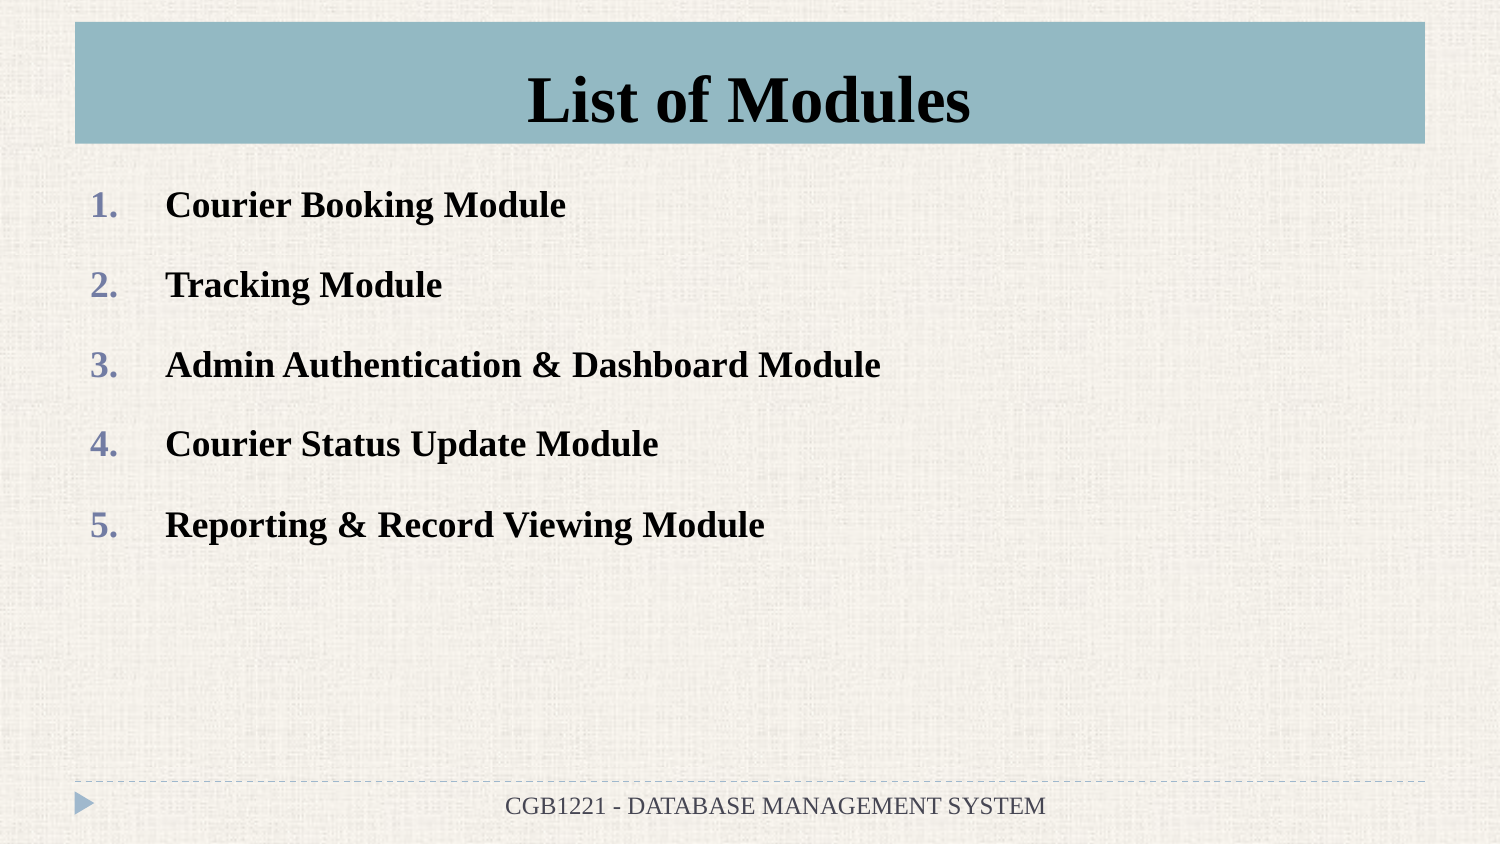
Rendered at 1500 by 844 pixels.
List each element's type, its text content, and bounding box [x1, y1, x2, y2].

footer CGB1221 - DATABASE MANAGEMENT SYSTEM [451, 782, 1114, 844]
list Courier Booking Module Tracking Module Admin Authentication & Dashboard Module Courier Status Update Module Reporting & Record Viewing Module [75, 150, 1425, 758]
title List of Modules [75, 21, 1425, 144]
